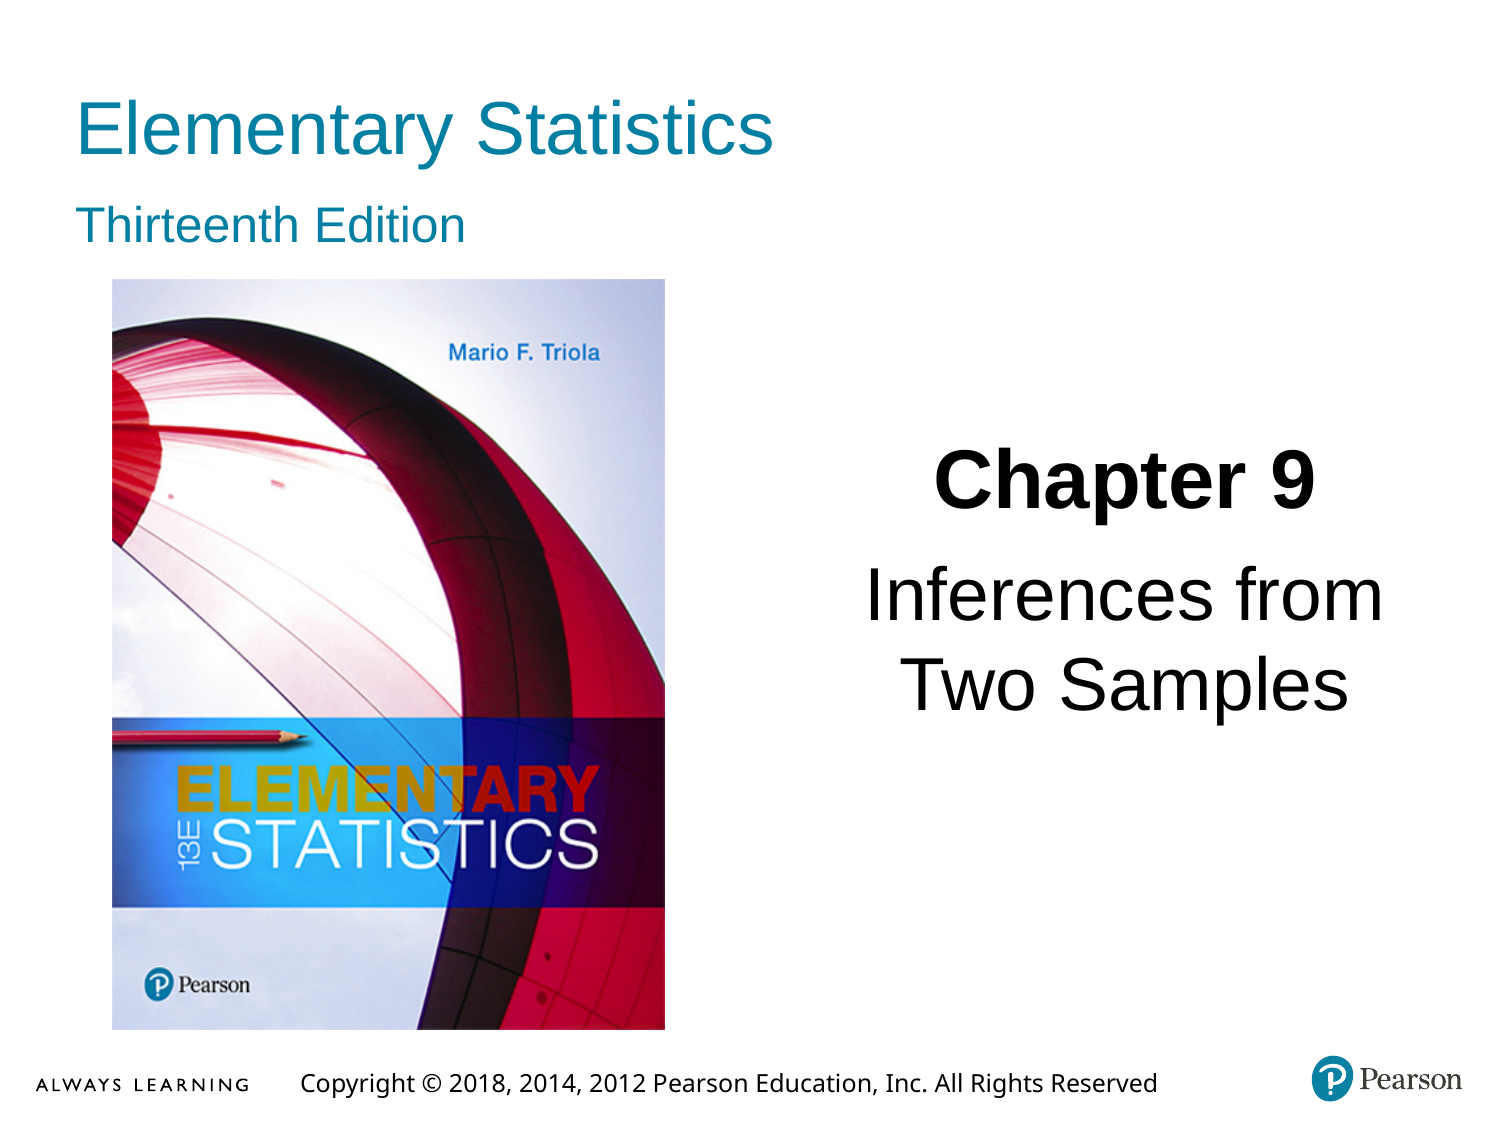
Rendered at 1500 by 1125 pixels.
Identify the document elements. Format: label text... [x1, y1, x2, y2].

list Chapter 9 [825, 262, 1425, 525]
picture [111, 279, 665, 1030]
list Thirteenth Edition [75, 192, 1425, 250]
title Elementary Statistics [75, 37, 1450, 170]
list Copyright © 2018, 2014, 2012 Pearson Education, Inc. All Rights Reserved [300, 1067, 1263, 1099]
list Inferences from Two Samples [825, 545, 1425, 838]
